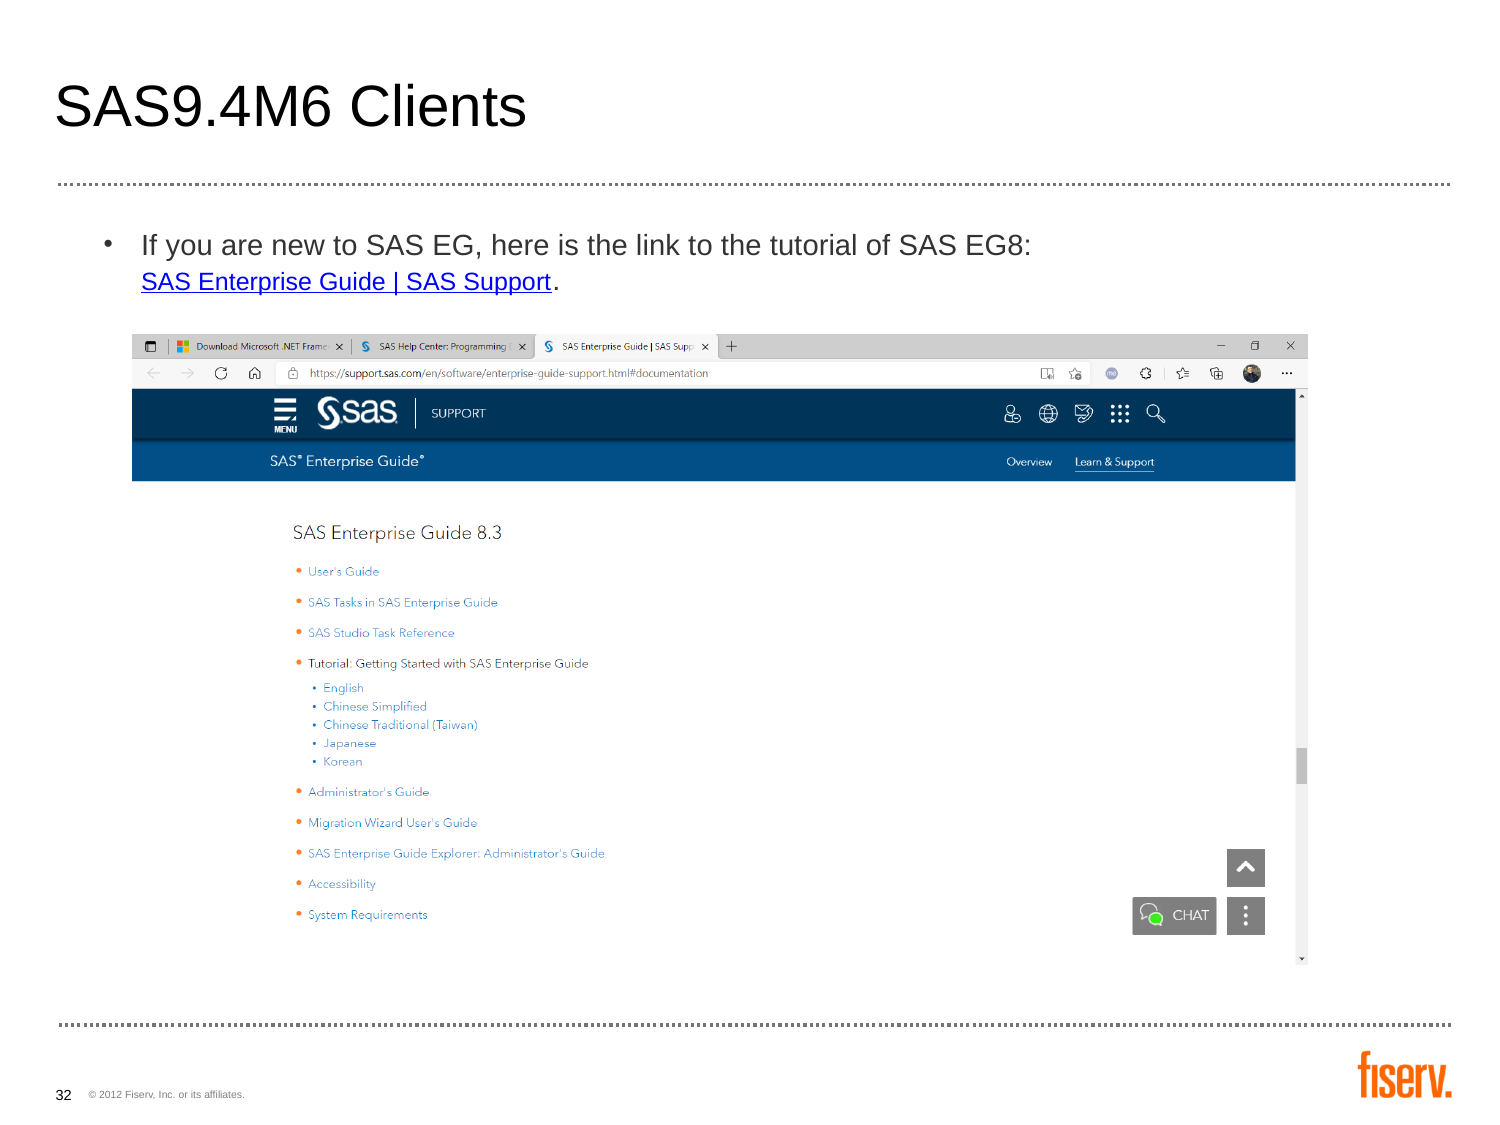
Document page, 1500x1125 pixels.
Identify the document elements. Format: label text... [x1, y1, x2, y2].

picture [132, 334, 1308, 965]
list If you are new to SAS EG, here is the link to the tutorial of SAS EG8: SAS Enterprise Guide | SAS Support. [88, 218, 1401, 1007]
picture [1357, 1049, 1452, 1098]
title SAS9.4M6 Clients [39, 35, 1398, 171]
slide_number 32 [40, 1078, 129, 1113]
